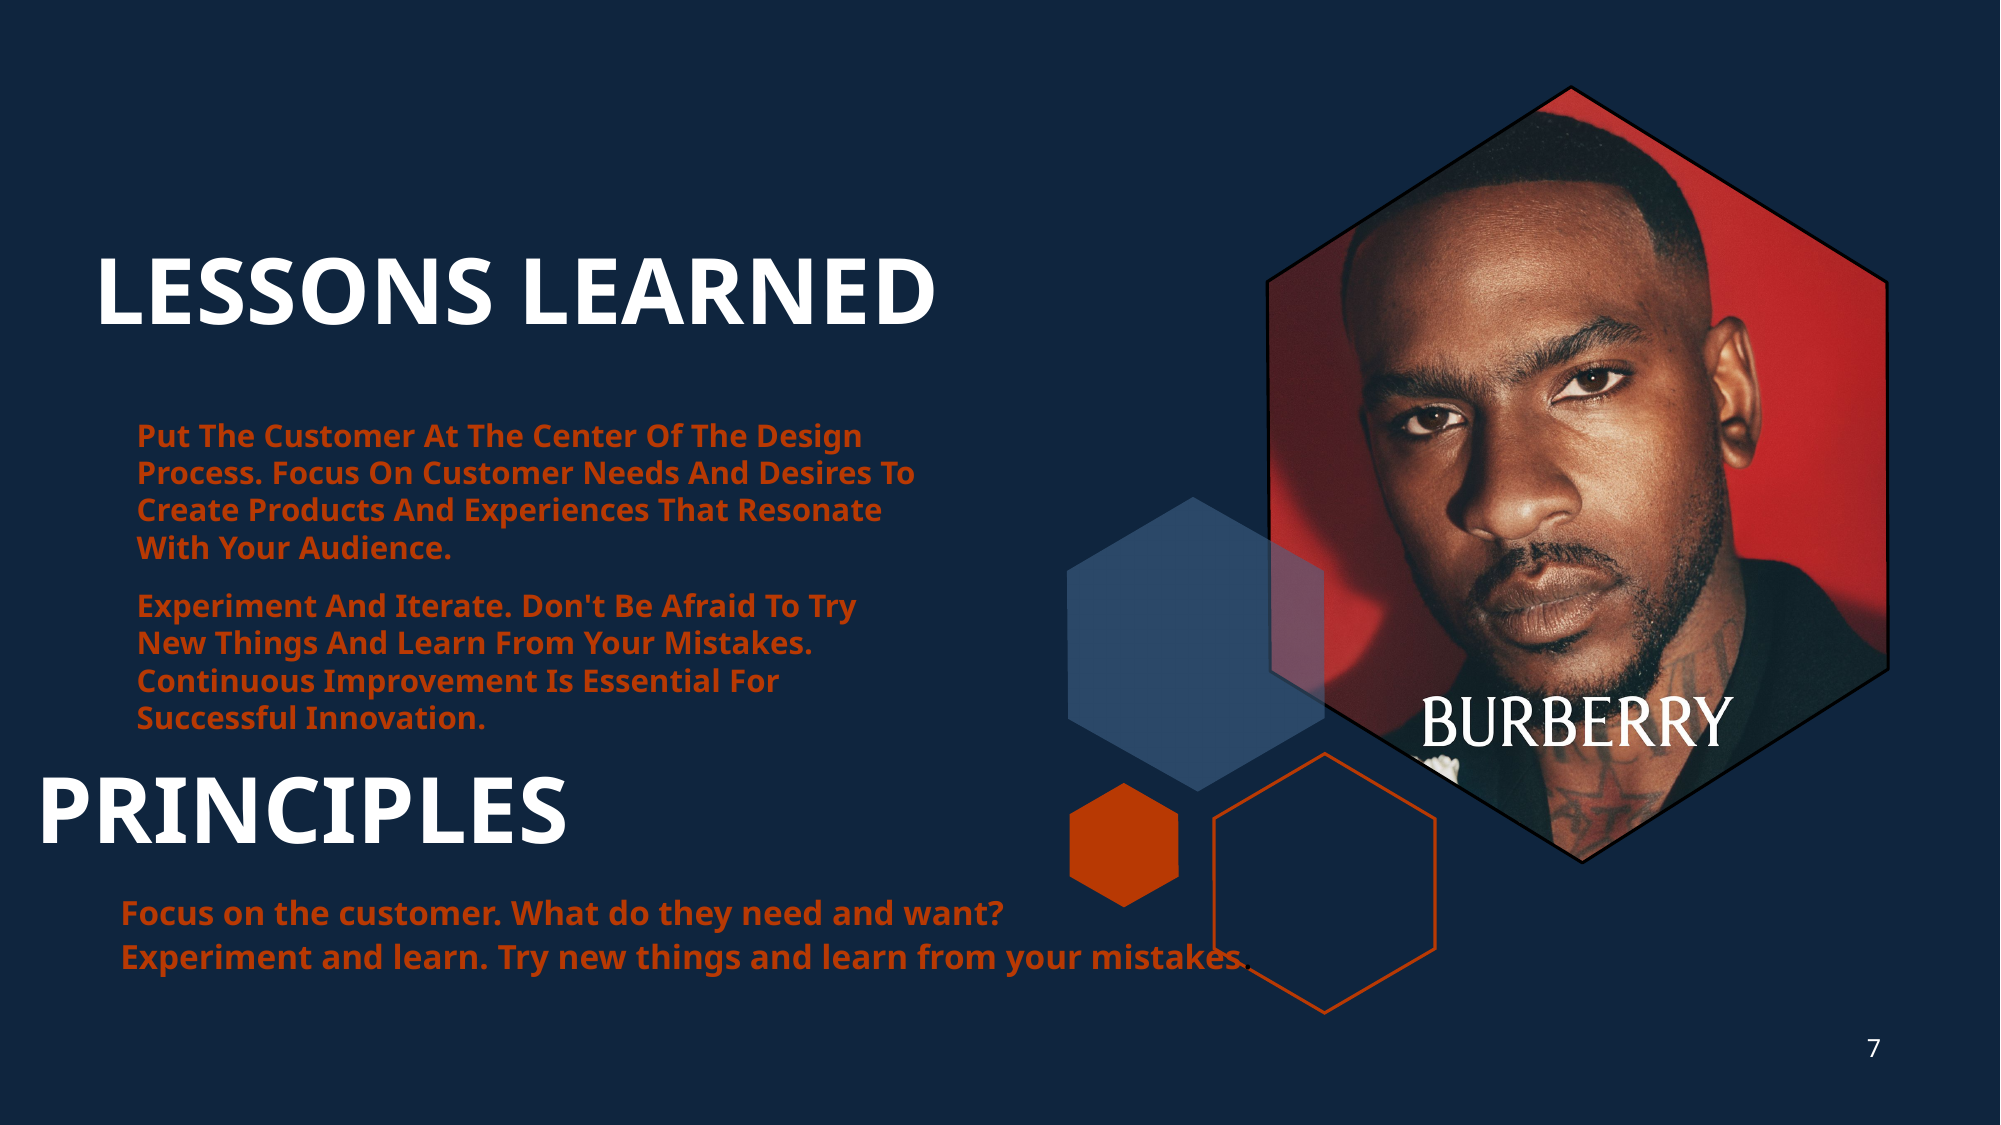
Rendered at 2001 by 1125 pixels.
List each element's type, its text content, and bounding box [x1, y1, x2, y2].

picture [1066, 86, 1889, 863]
title LESSONS LEARNED [78, 237, 1267, 456]
list Put The Customer At The Center Of The Design Process. Focus On Customer Needs And Desires To Create Products And Experiences That Resonate With Your Audience. Experiment And Iterate. Don't Be Afraid To Try New Things And Learn From Your Mistakes. Continuous Improvement Is Essential For Successful Innovation. [121, 408, 936, 738]
text_box PRINCIPLES [0, 744, 605, 870]
text_box Focus on the customer. What do they need and want? Experiment and learn. Try new things and learn from your mistakes. [105, 884, 1382, 1030]
text_box 7 [1836, 1019, 1912, 1080]
